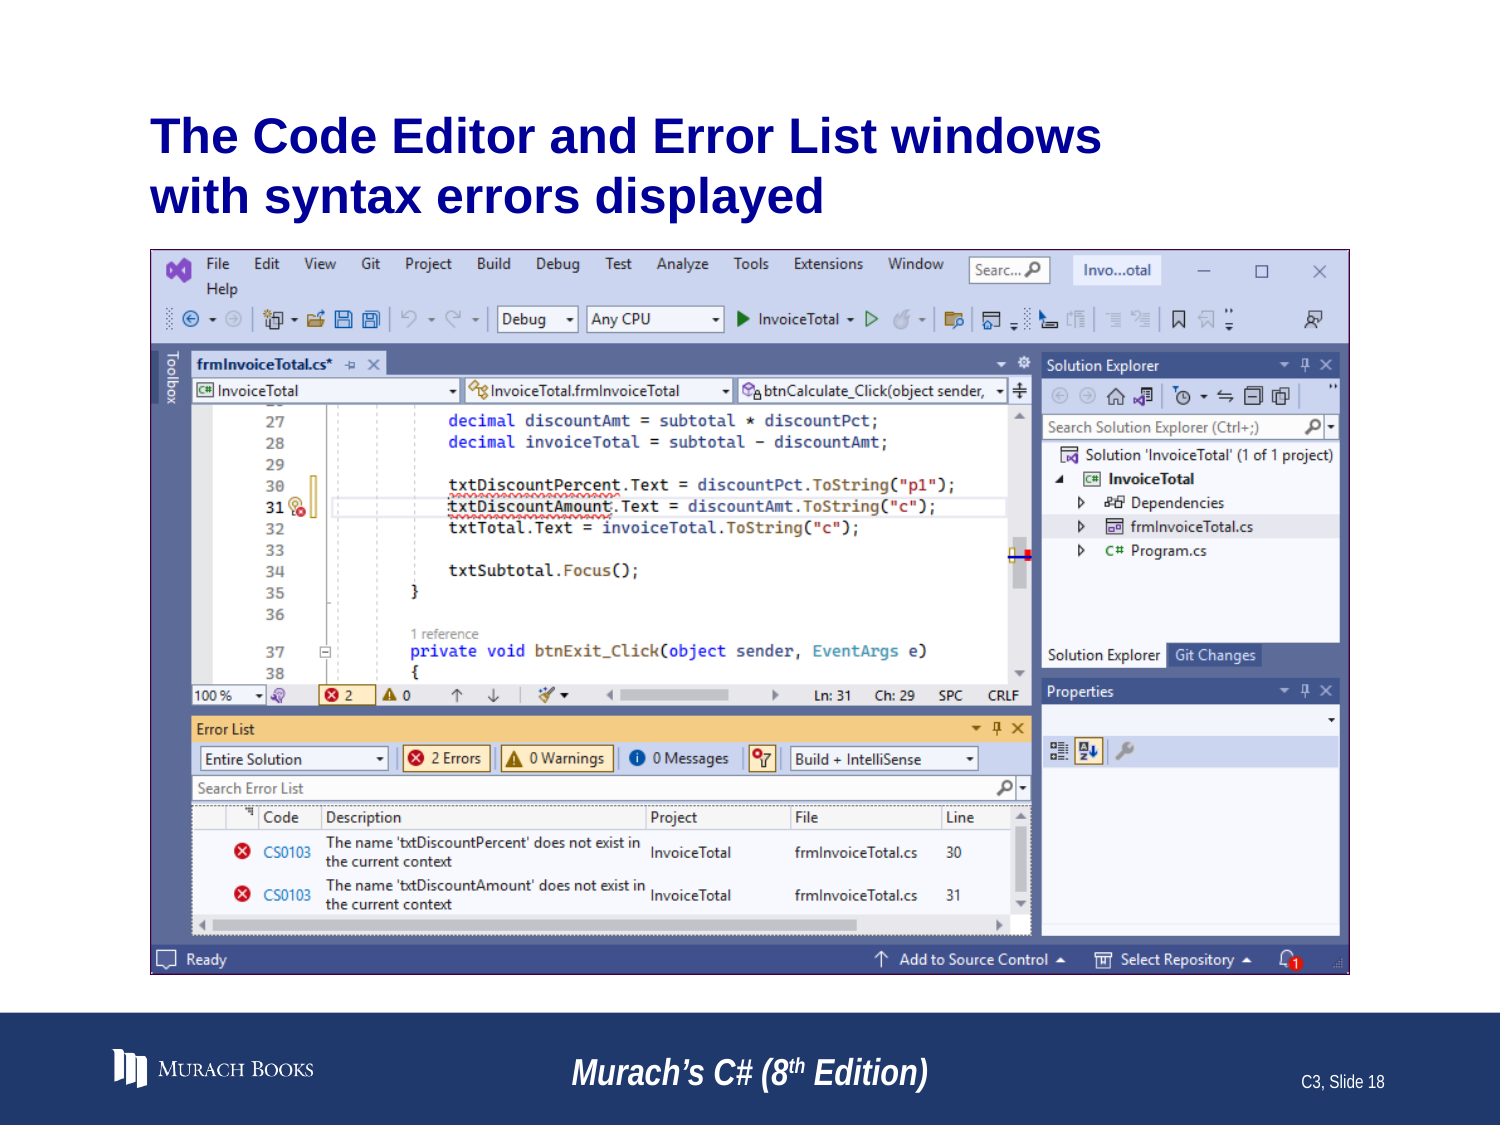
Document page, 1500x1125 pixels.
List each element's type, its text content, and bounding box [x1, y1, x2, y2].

title The Code Editor and Error List windows with syntax errors displayed [150, 102, 1350, 224]
footer [12, 1025, 450, 1100]
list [150, 249, 1350, 976]
slide_number C3, Slide 18 [1087, 1025, 1400, 1100]
slide_number Murach’s C# (8th Edition) [450, 1025, 1050, 1100]
